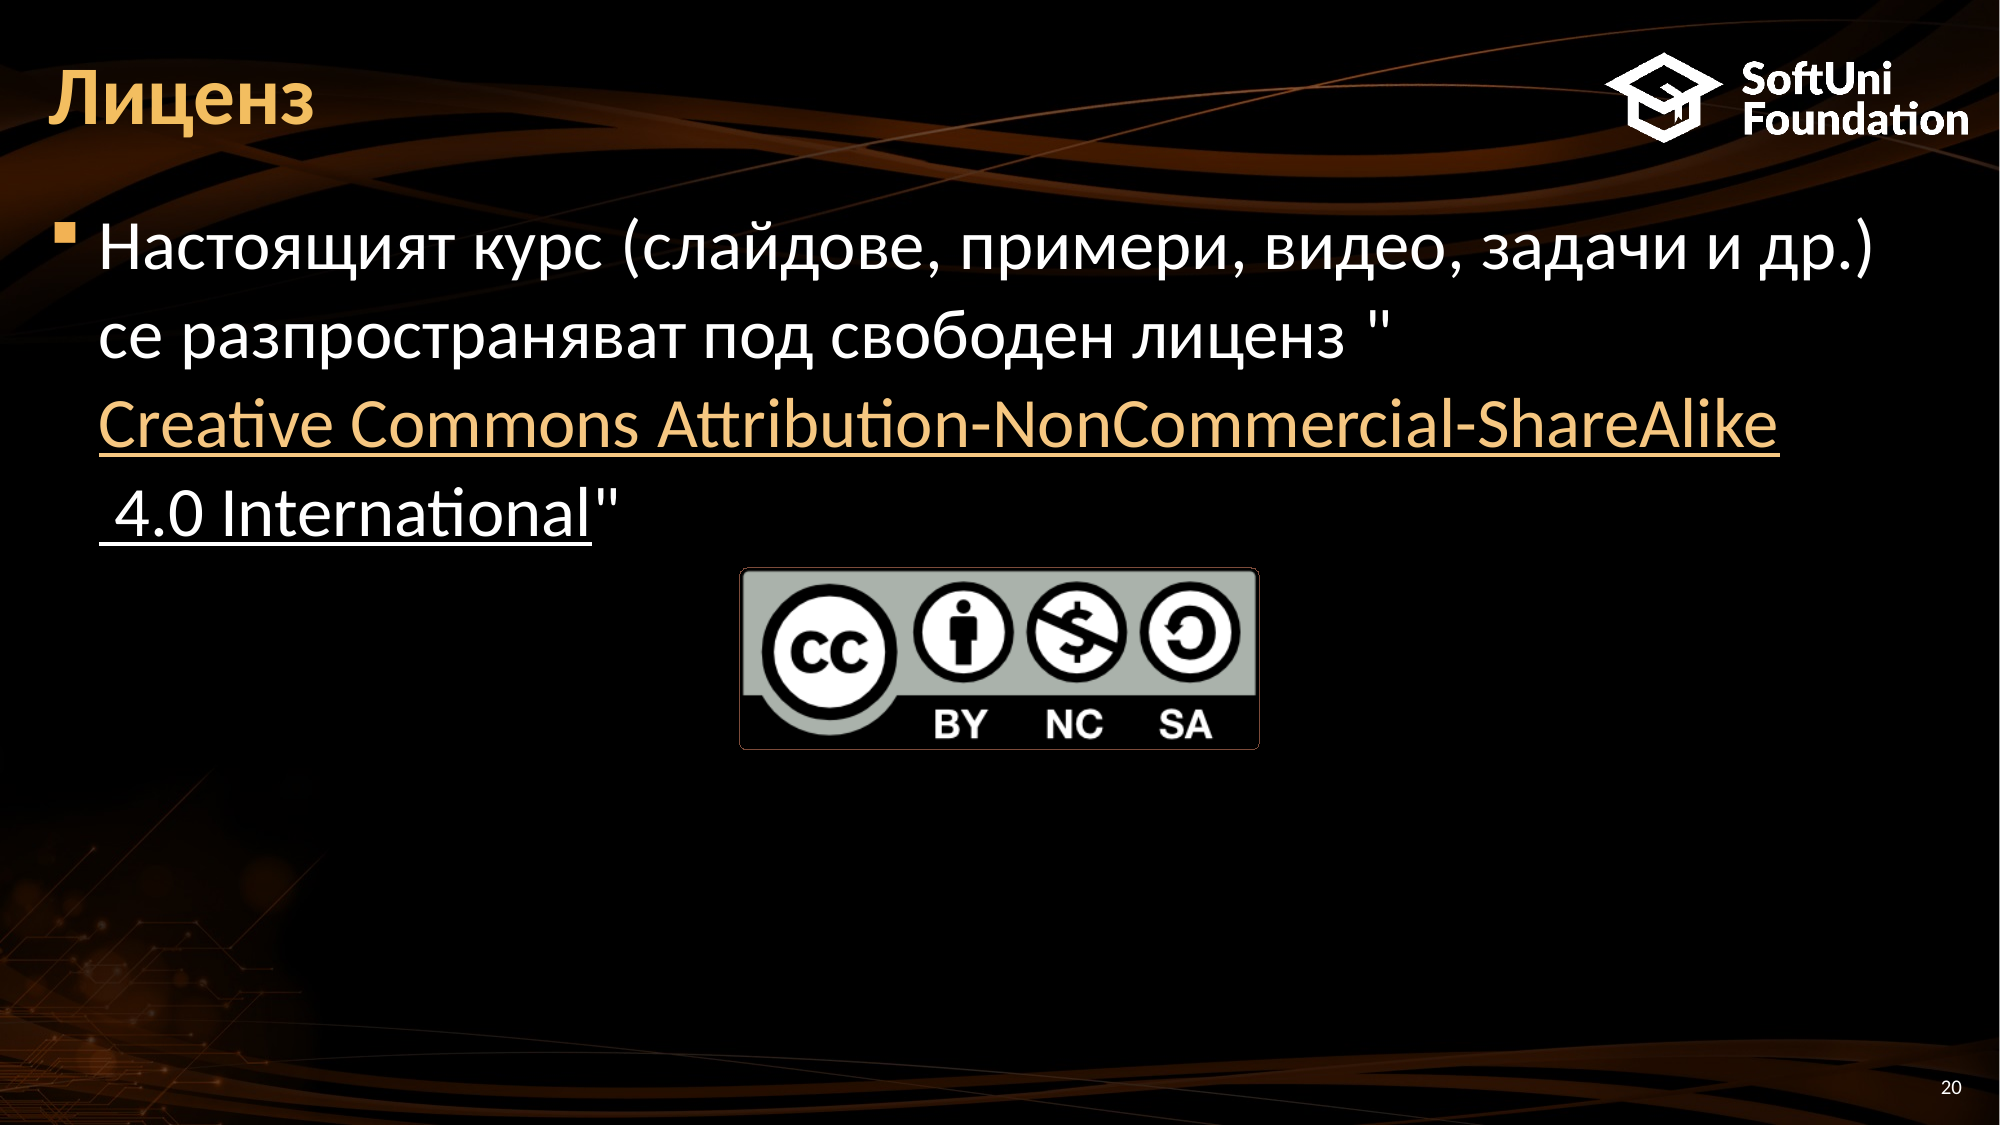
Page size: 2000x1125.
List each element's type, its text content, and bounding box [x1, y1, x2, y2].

title Лиценз [30, 6, 1602, 189]
picture [0, 0, 2000, 1125]
list Настоящият курс (слайдове, примери, видео, задачи и др.) се разпространяват под свободен лиценз "Creative Commons Attribution-NonCommercial-ShareAlike 4.0 International" [31, 188, 1968, 1103]
